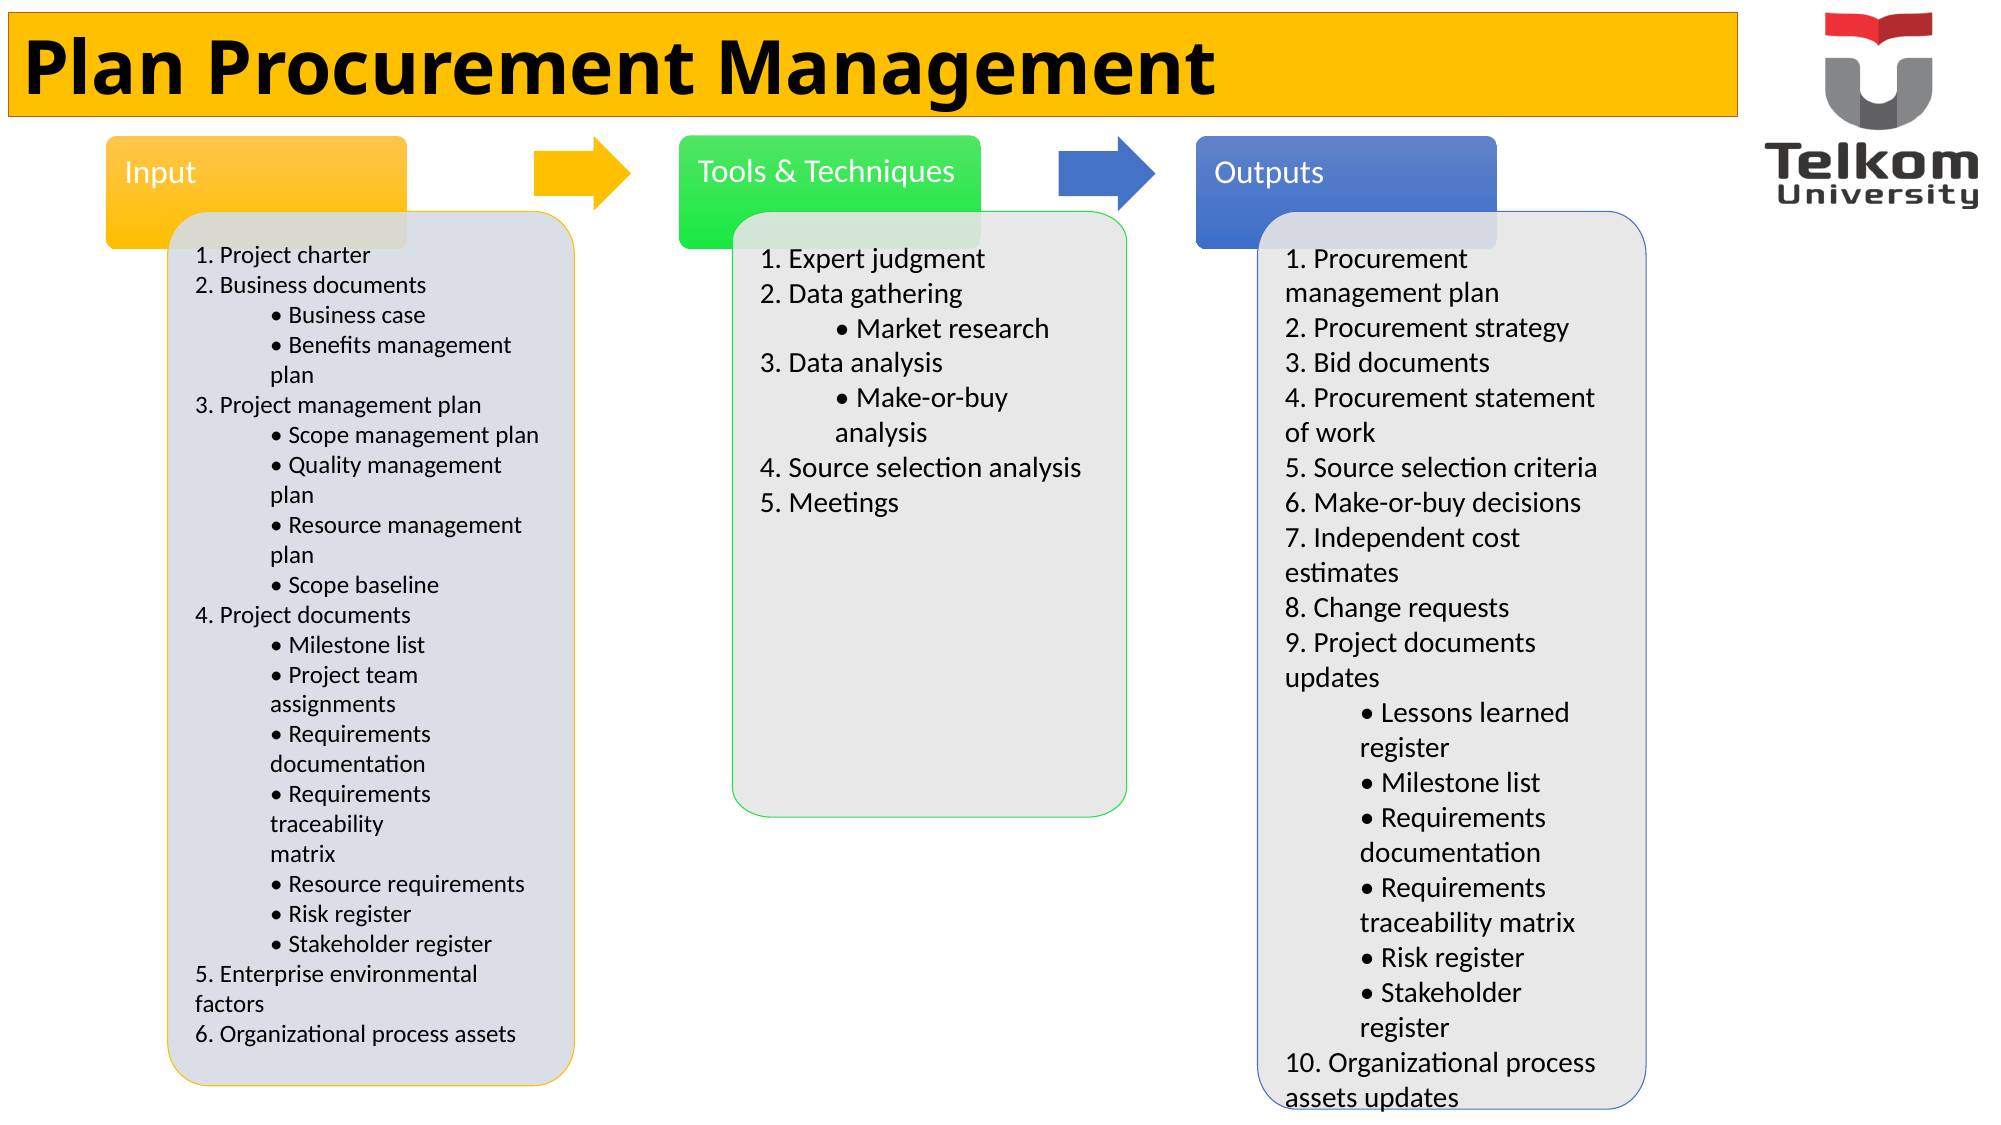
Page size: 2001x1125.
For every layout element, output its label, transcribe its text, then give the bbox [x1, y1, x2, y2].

text_box Tools & Techniques [679, 135, 981, 249]
text_box [1058, 136, 1156, 212]
text_box Outputs [1195, 135, 1498, 250]
text_box Plan Procurement Management [8, 12, 1738, 117]
text_box [534, 135, 632, 211]
text_box 1. Project charter 2. Business documents • Business case • Benefits management plan 3. Project management plan • Scope management plan • Quality management plan • Resource management plan • Scope baseline 4. Project documents • Milestone list • Project team assignments • Requirements documentation • Requirements traceability matrix • Resource requirements • Risk register • Stakeholder register 5. Enterprise environmental factors 6. Organizational process assets [167, 210, 575, 1087]
text_box 1. Expert judgment 2. Data gathering • Market research 3. Data analysis • Make-or-buy analysis 4. Source selection analysis 5. Meetings [731, 210, 1128, 818]
text_box 1. Procurement management plan 2. Procurement strategy 3. Bid documents 4. Procurement statement of work 5. Source selection criteria 6. Make-or-buy decisions 7. Independent cost estimates 8. Change requests 9. Project documents updates • Lessons learned register • Milestone list • Requirements documentation • Requirements traceability matrix • Risk register • Stakeholder register 10. Organizational process assets updates [1256, 210, 1647, 1110]
picture [1764, 12, 1978, 209]
text_box Input [105, 135, 408, 250]
